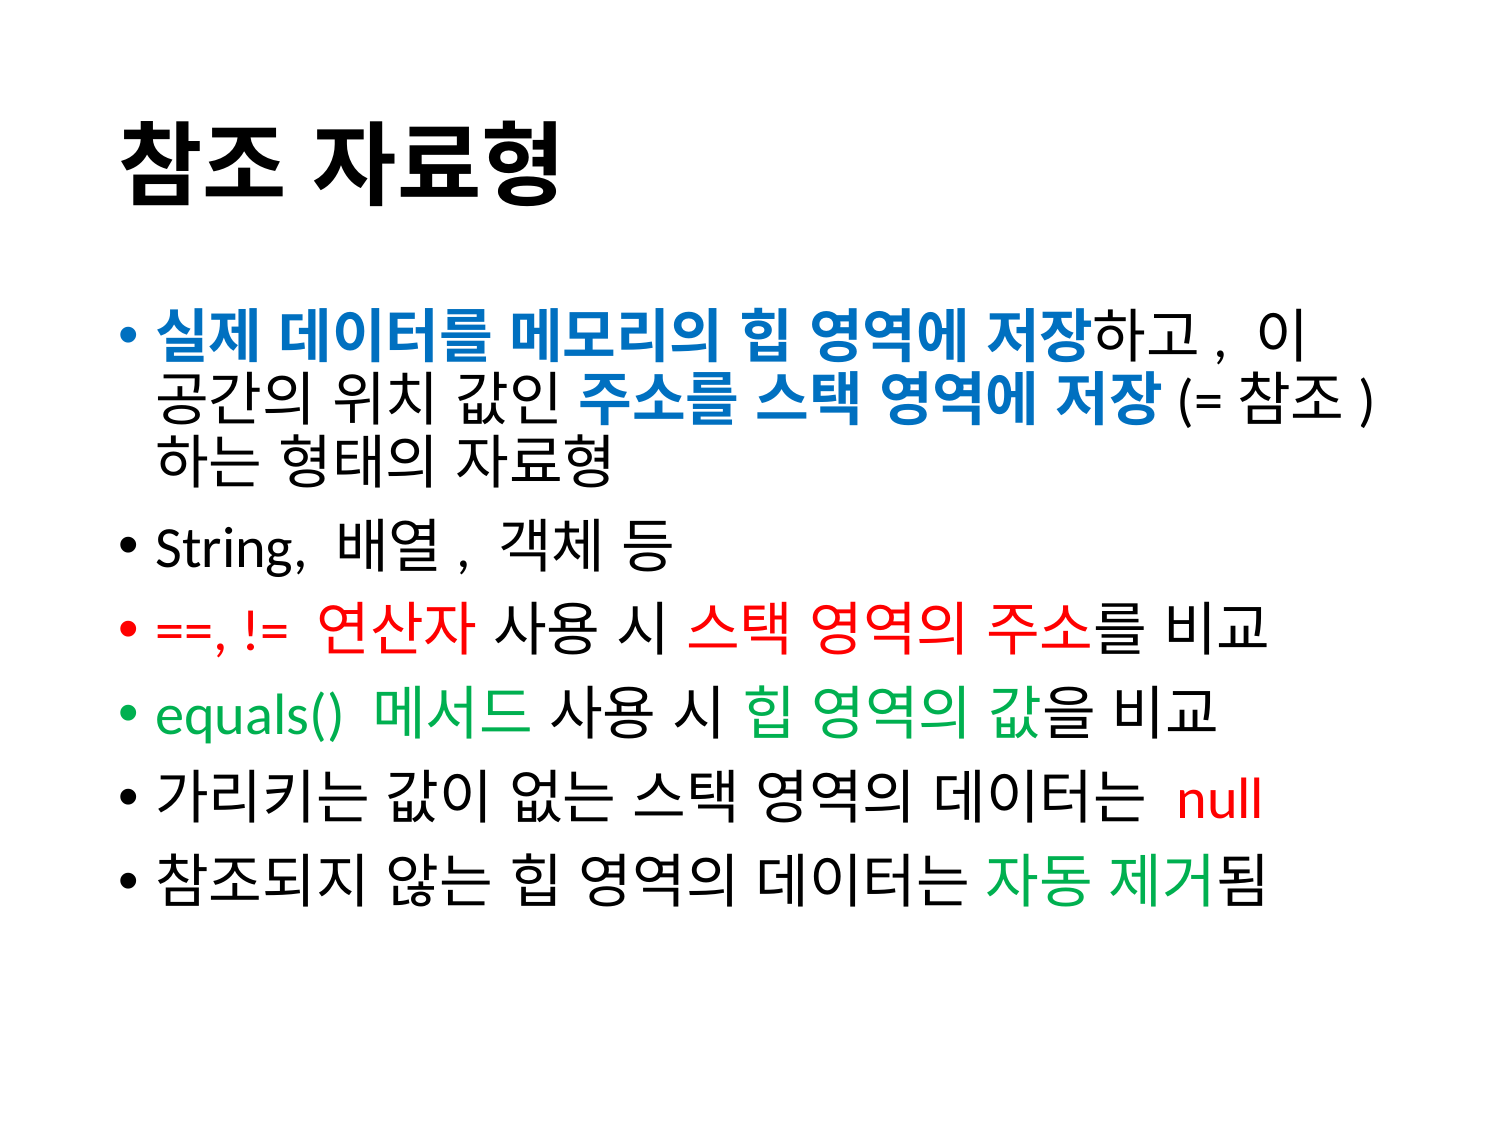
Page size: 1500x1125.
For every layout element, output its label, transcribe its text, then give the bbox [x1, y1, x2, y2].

list 실제 데이터를 메모리의 힙 영역에 저장하고, 이 공간의 위치 값인 주소를 스택 영역에 저장(=참조)하는 형태의 자료형 String, 배열, 객체 등 ==, != 연산자 사용 시 스택 영역의 주소를 비교 equals() 메서드 사용 시 힙 영역의 값을 비교 가리키는 값이 없는 스택 영역의 데이터는 null 참조되지 않는 힙 영역의 데이터는 자동 제거됨 [103, 299, 1397, 1014]
title 참조 자료형 [103, 59, 1397, 278]
